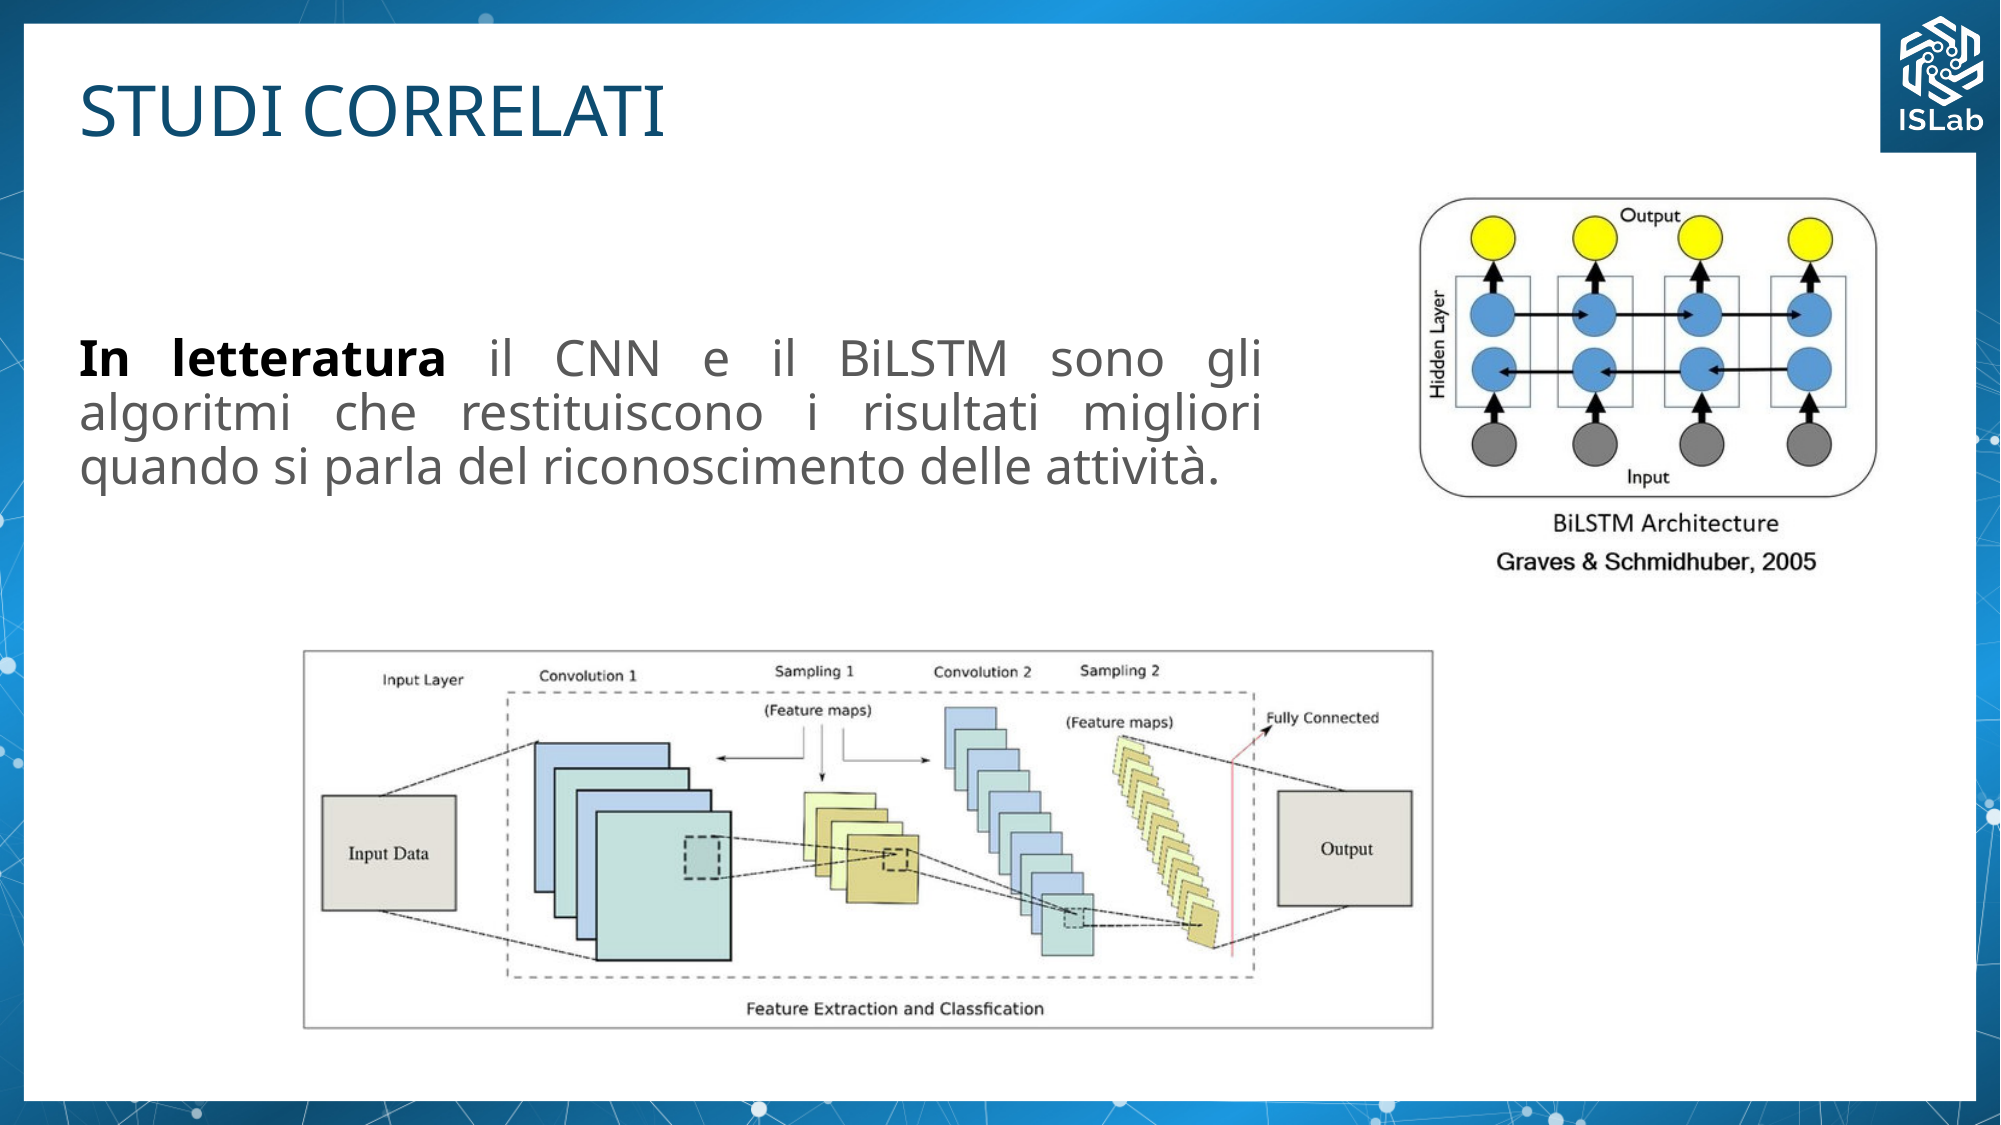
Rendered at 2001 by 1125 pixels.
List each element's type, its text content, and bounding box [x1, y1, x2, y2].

picture [0, 0, 2000, 1125]
list In letteratura il CNN e il BiLSTM sono gli algoritmi che restituiscono i risultati migliori quando si parla del riconoscimento delle attività. [64, 326, 1279, 1057]
title STUDI CORRELATI [64, 68, 1845, 161]
